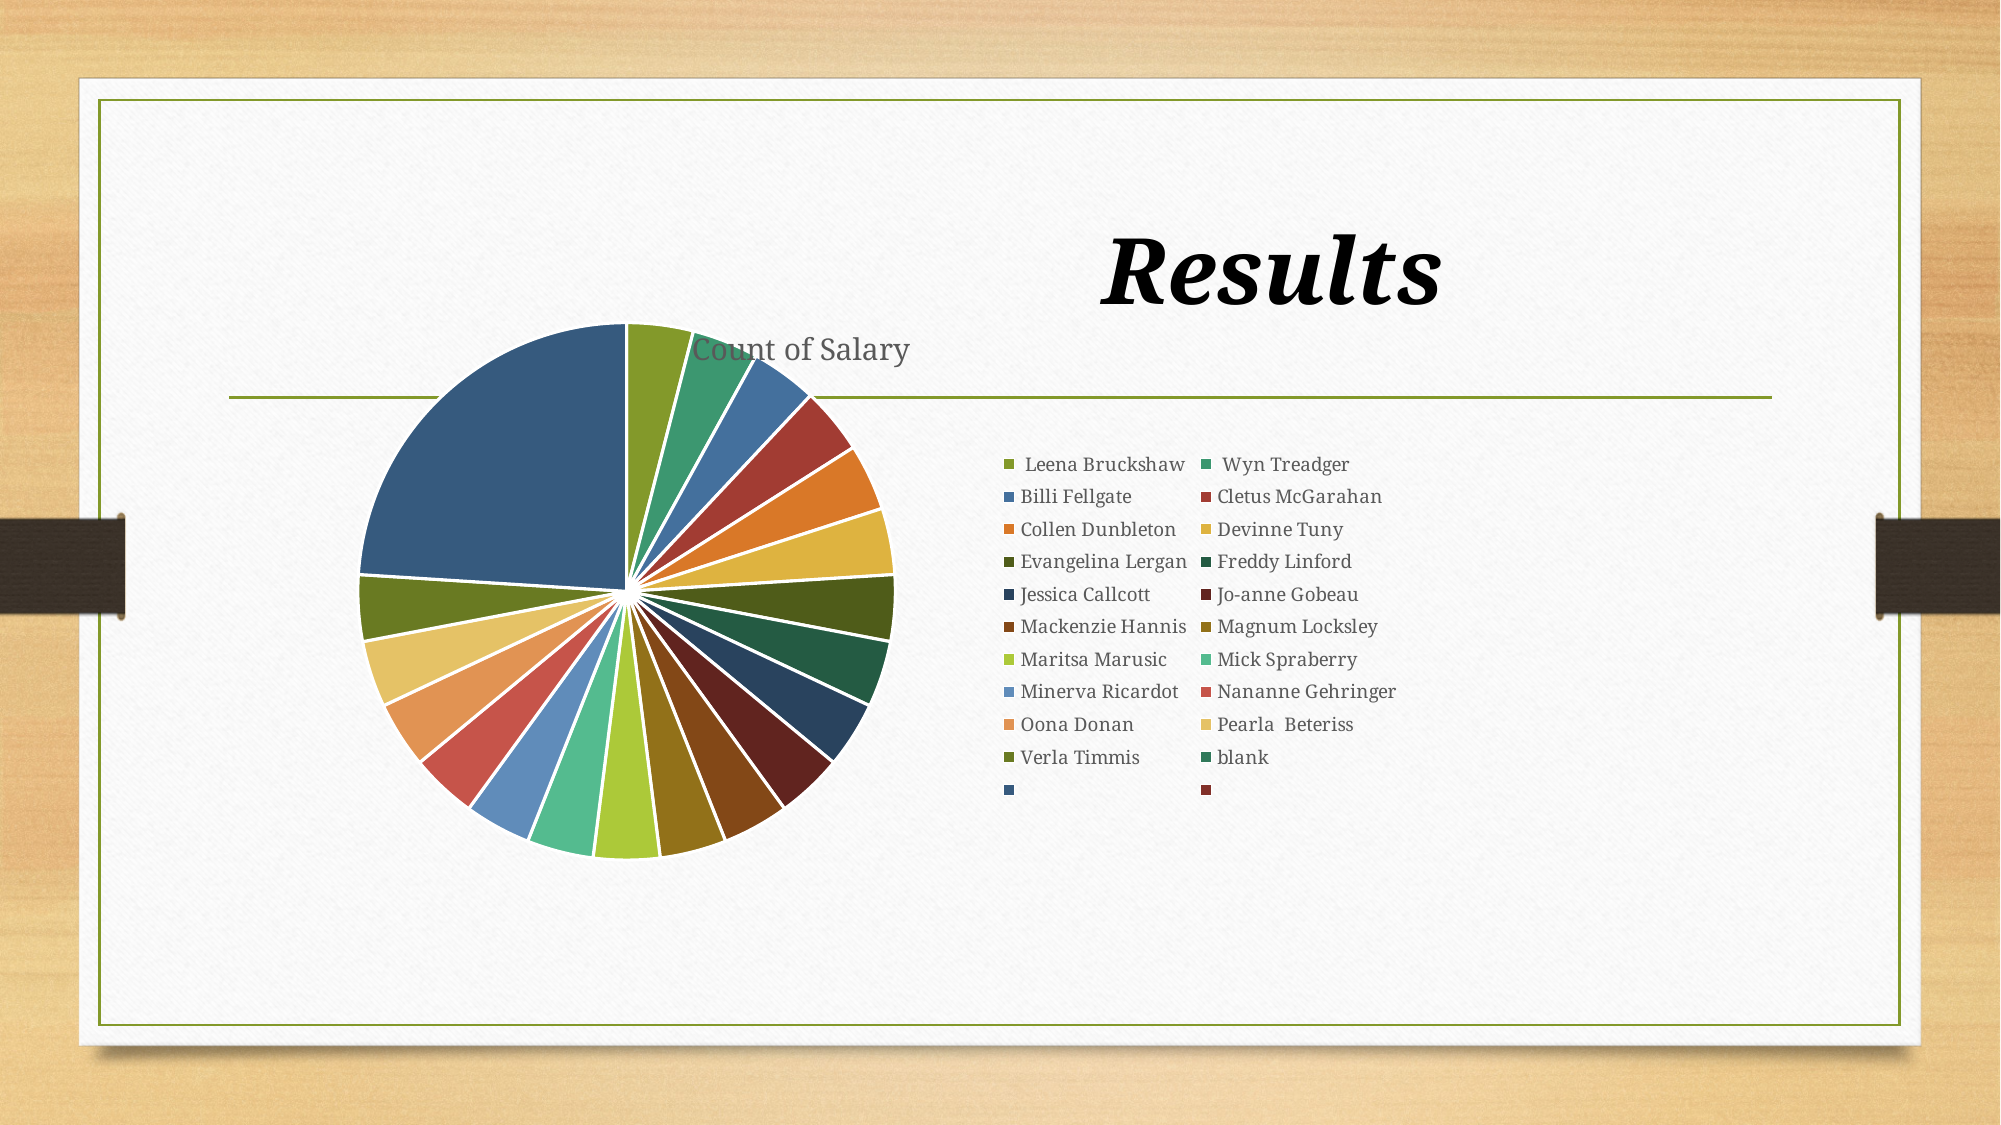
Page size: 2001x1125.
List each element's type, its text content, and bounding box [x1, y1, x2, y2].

chart [186, 299, 1416, 955]
picture [0, 0, 2001, 1125]
title Results [212, 161, 1788, 375]
